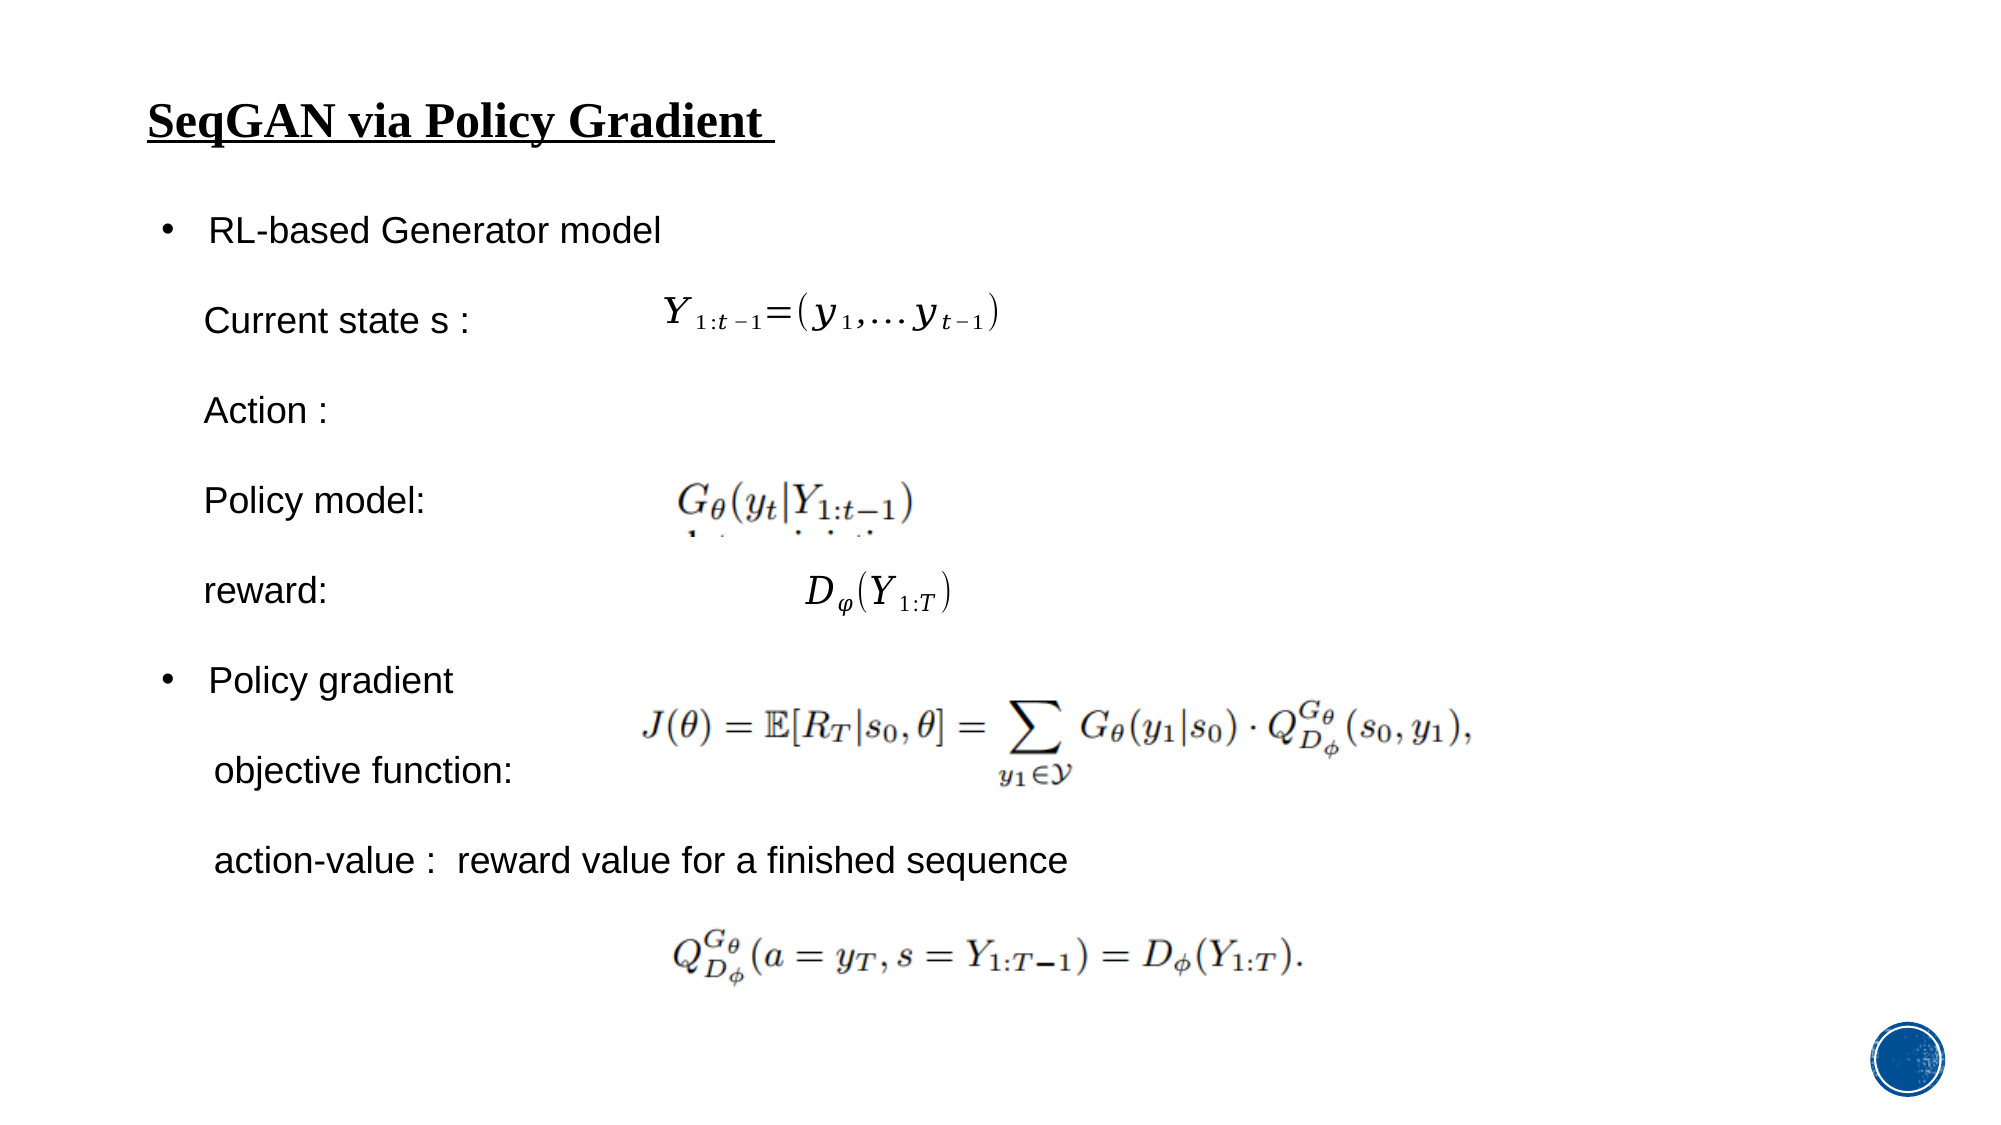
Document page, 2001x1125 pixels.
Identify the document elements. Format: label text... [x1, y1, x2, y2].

picture [662, 906, 1319, 998]
picture [630, 674, 1490, 799]
picture [676, 469, 924, 537]
text_box SeqGAN via Policy Gradient [132, 79, 1771, 215]
